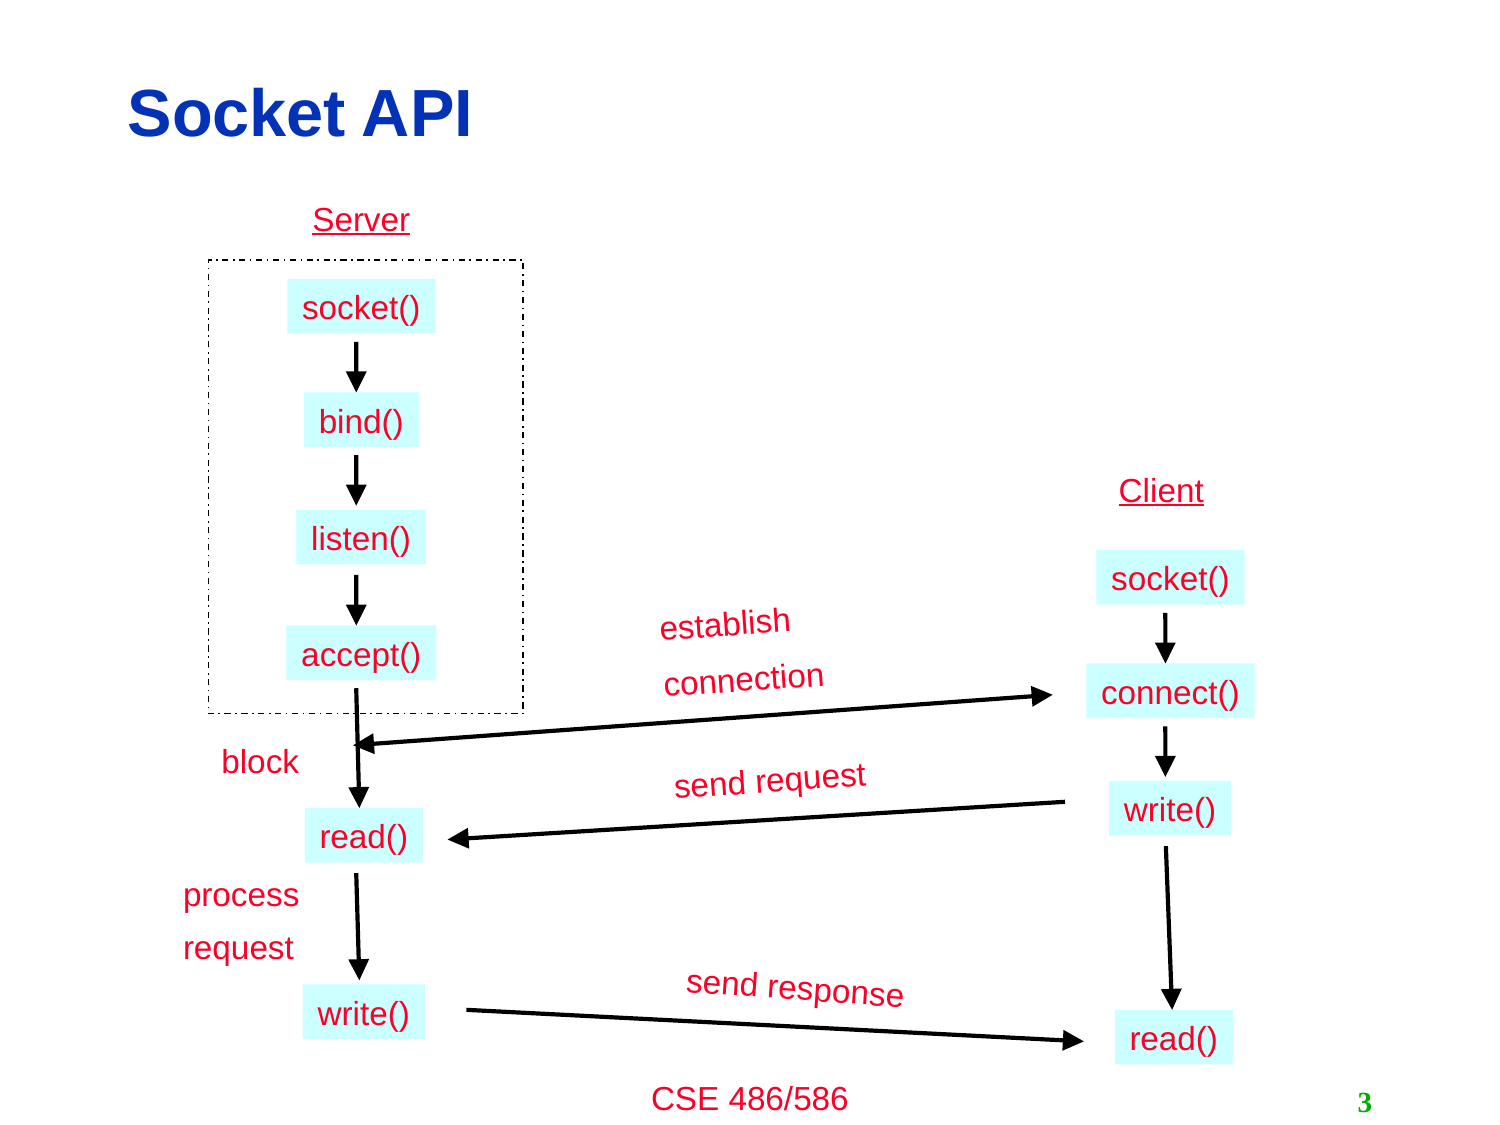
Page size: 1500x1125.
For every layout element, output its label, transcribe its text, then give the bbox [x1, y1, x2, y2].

text_box [208, 260, 524, 714]
text_box establish connection [642, 587, 842, 712]
text_box [353, 685, 1053, 755]
text_box [348, 748, 370, 809]
text_box [348, 873, 370, 981]
text_box Server [297, 190, 426, 246]
text_box [466, 1009, 1084, 1051]
text_box [1155, 612, 1176, 664]
text_box connect() [1086, 663, 1255, 719]
text_box socket() [1096, 549, 1245, 605]
text_box process request [168, 870, 315, 974]
slide_number 3 [1074, 1076, 1388, 1125]
text_box Client [1103, 461, 1219, 517]
text_box send request [657, 743, 883, 814]
title Socket API [112, 53, 1310, 176]
text_box read() [1114, 1009, 1234, 1065]
text_box [1155, 726, 1176, 777]
text_box write() [302, 984, 425, 1039]
text_box write() [1109, 780, 1232, 836]
text_box block [206, 732, 315, 788]
text_box [1161, 846, 1182, 1010]
text_box [447, 801, 1066, 849]
text_box send response [669, 950, 922, 1023]
text_box read() [304, 807, 424, 863]
